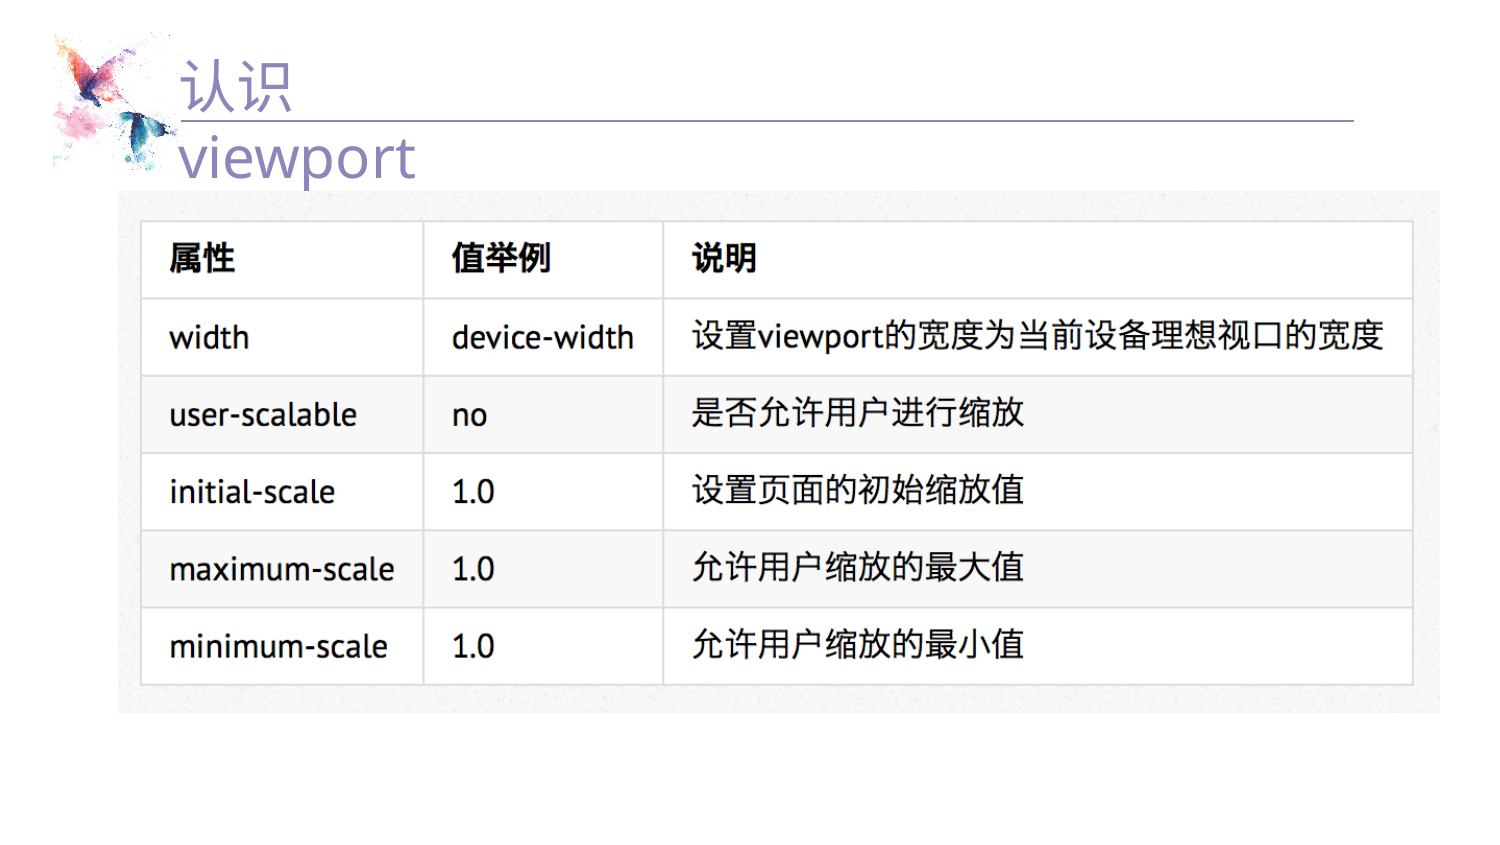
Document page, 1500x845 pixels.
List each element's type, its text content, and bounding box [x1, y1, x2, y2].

text_box 认识viewport [186, 50, 518, 120]
text_box 认识viewport [178, 130, 518, 189]
picture [118, 191, 1440, 713]
picture [53, 31, 182, 171]
